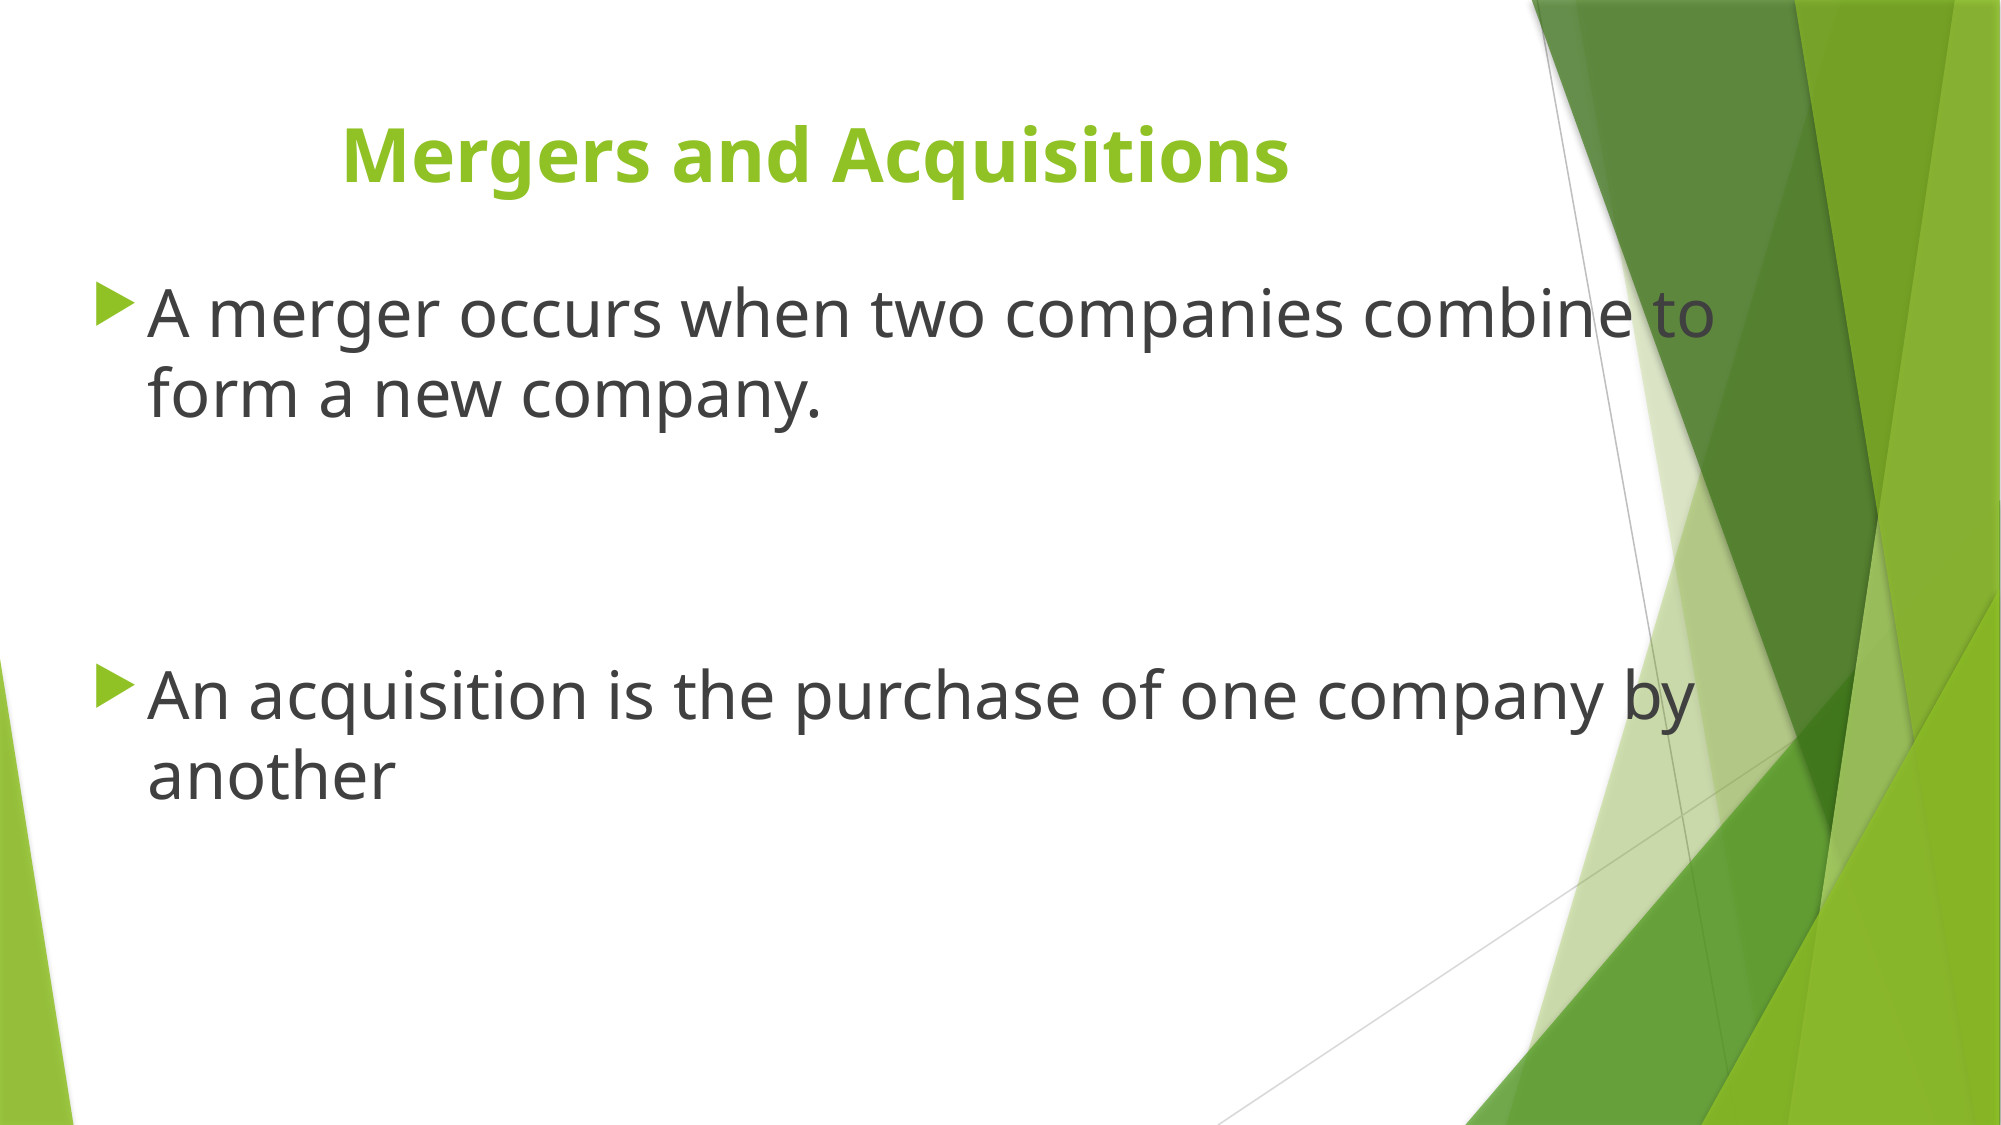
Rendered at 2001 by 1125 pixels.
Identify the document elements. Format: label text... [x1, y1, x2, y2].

title Mergers and Acquisitions [111, 99, 1522, 263]
list A merger occurs when two companies combine to form a new company. An acquisition is the purchase of one company by another [76, 263, 1889, 1044]
